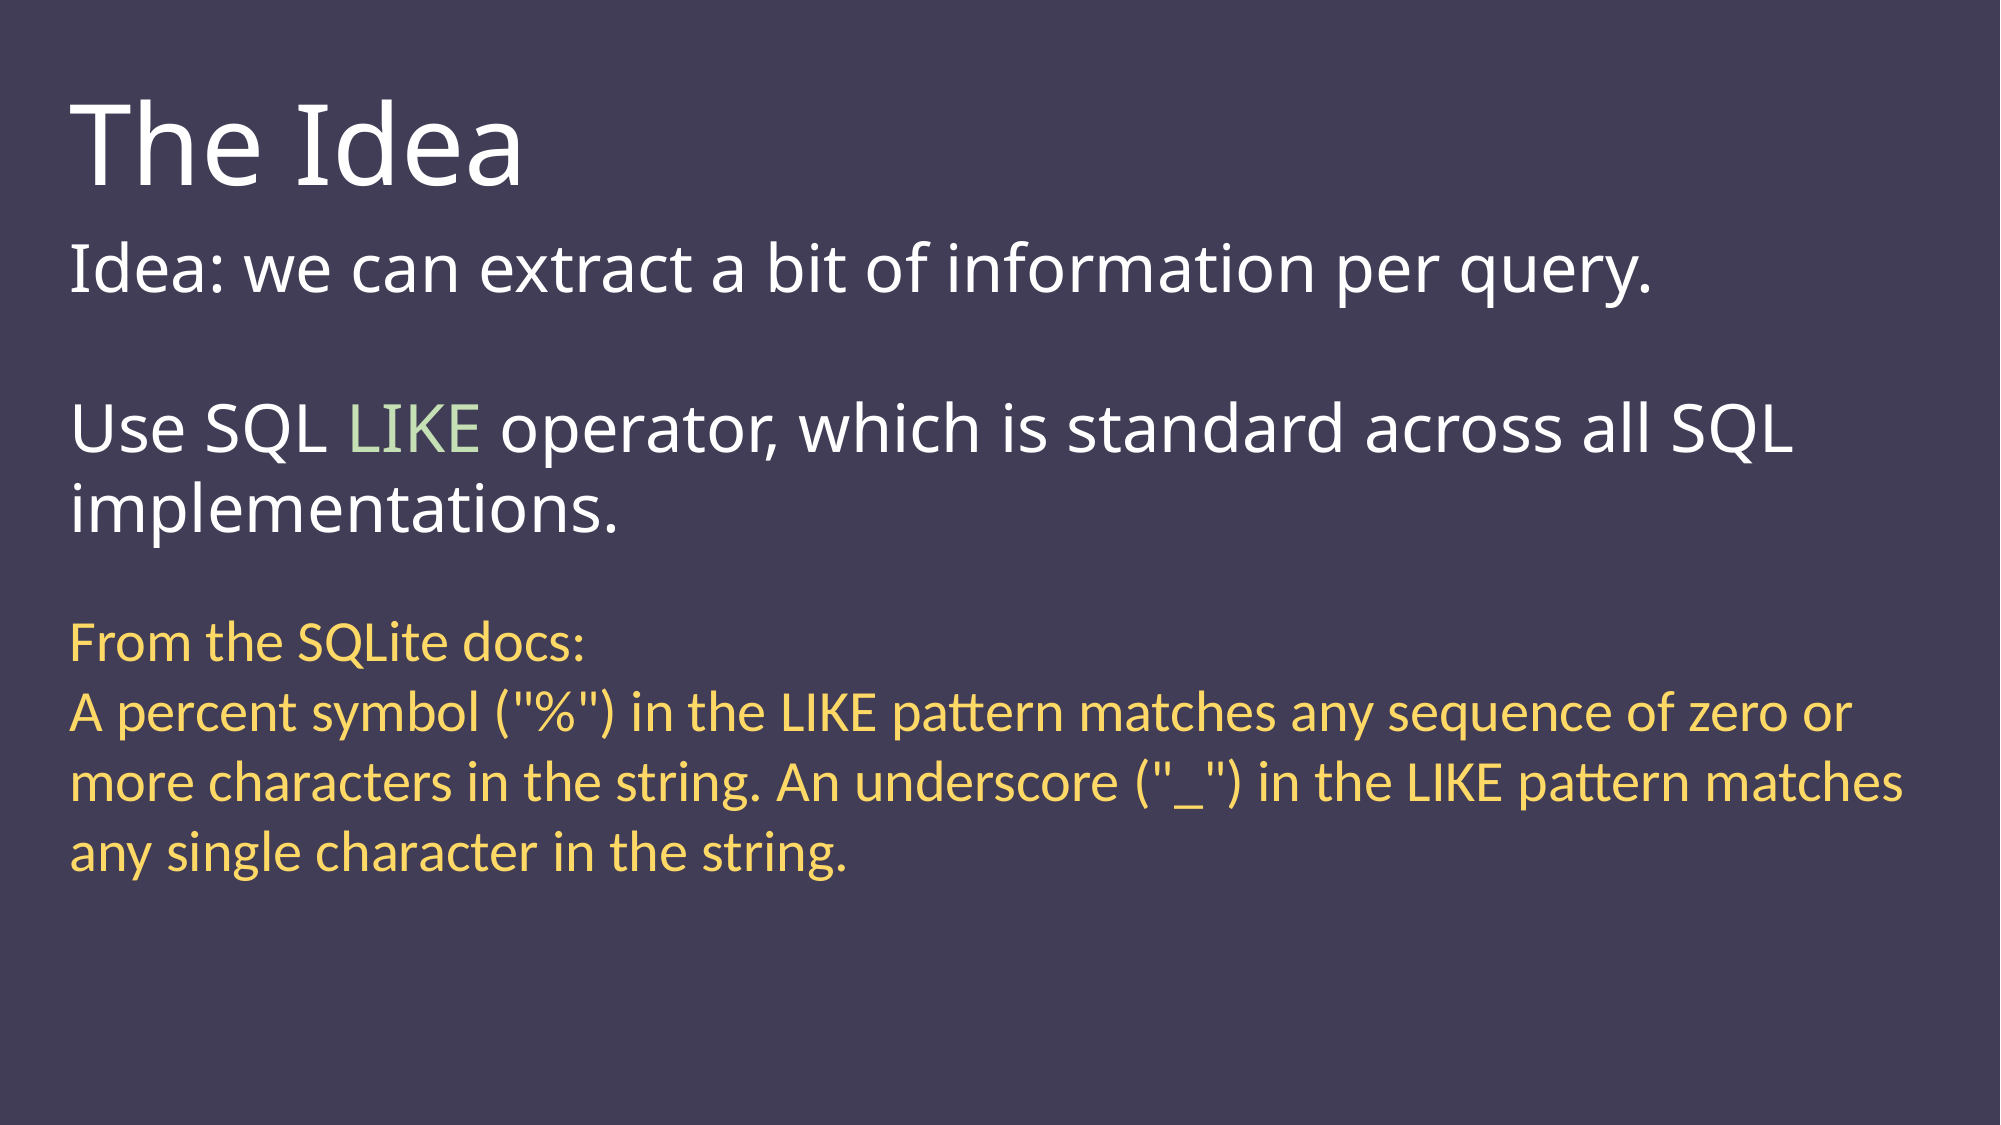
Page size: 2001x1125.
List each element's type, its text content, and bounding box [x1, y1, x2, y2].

text_box Idea: we can extract a bit of information per query. Use SQL LIKE operator, which is standard across all SQL implementations. [54, 218, 1946, 554]
text_box From the SQLite docs: A percent symbol ("%") in the LIKE pattern matches any sequence of zero or more characters in the string. An underscore ("_") in the LIKE pattern matches any single character in the string. [54, 595, 1946, 891]
text_box The Idea [54, 65, 1929, 216]
